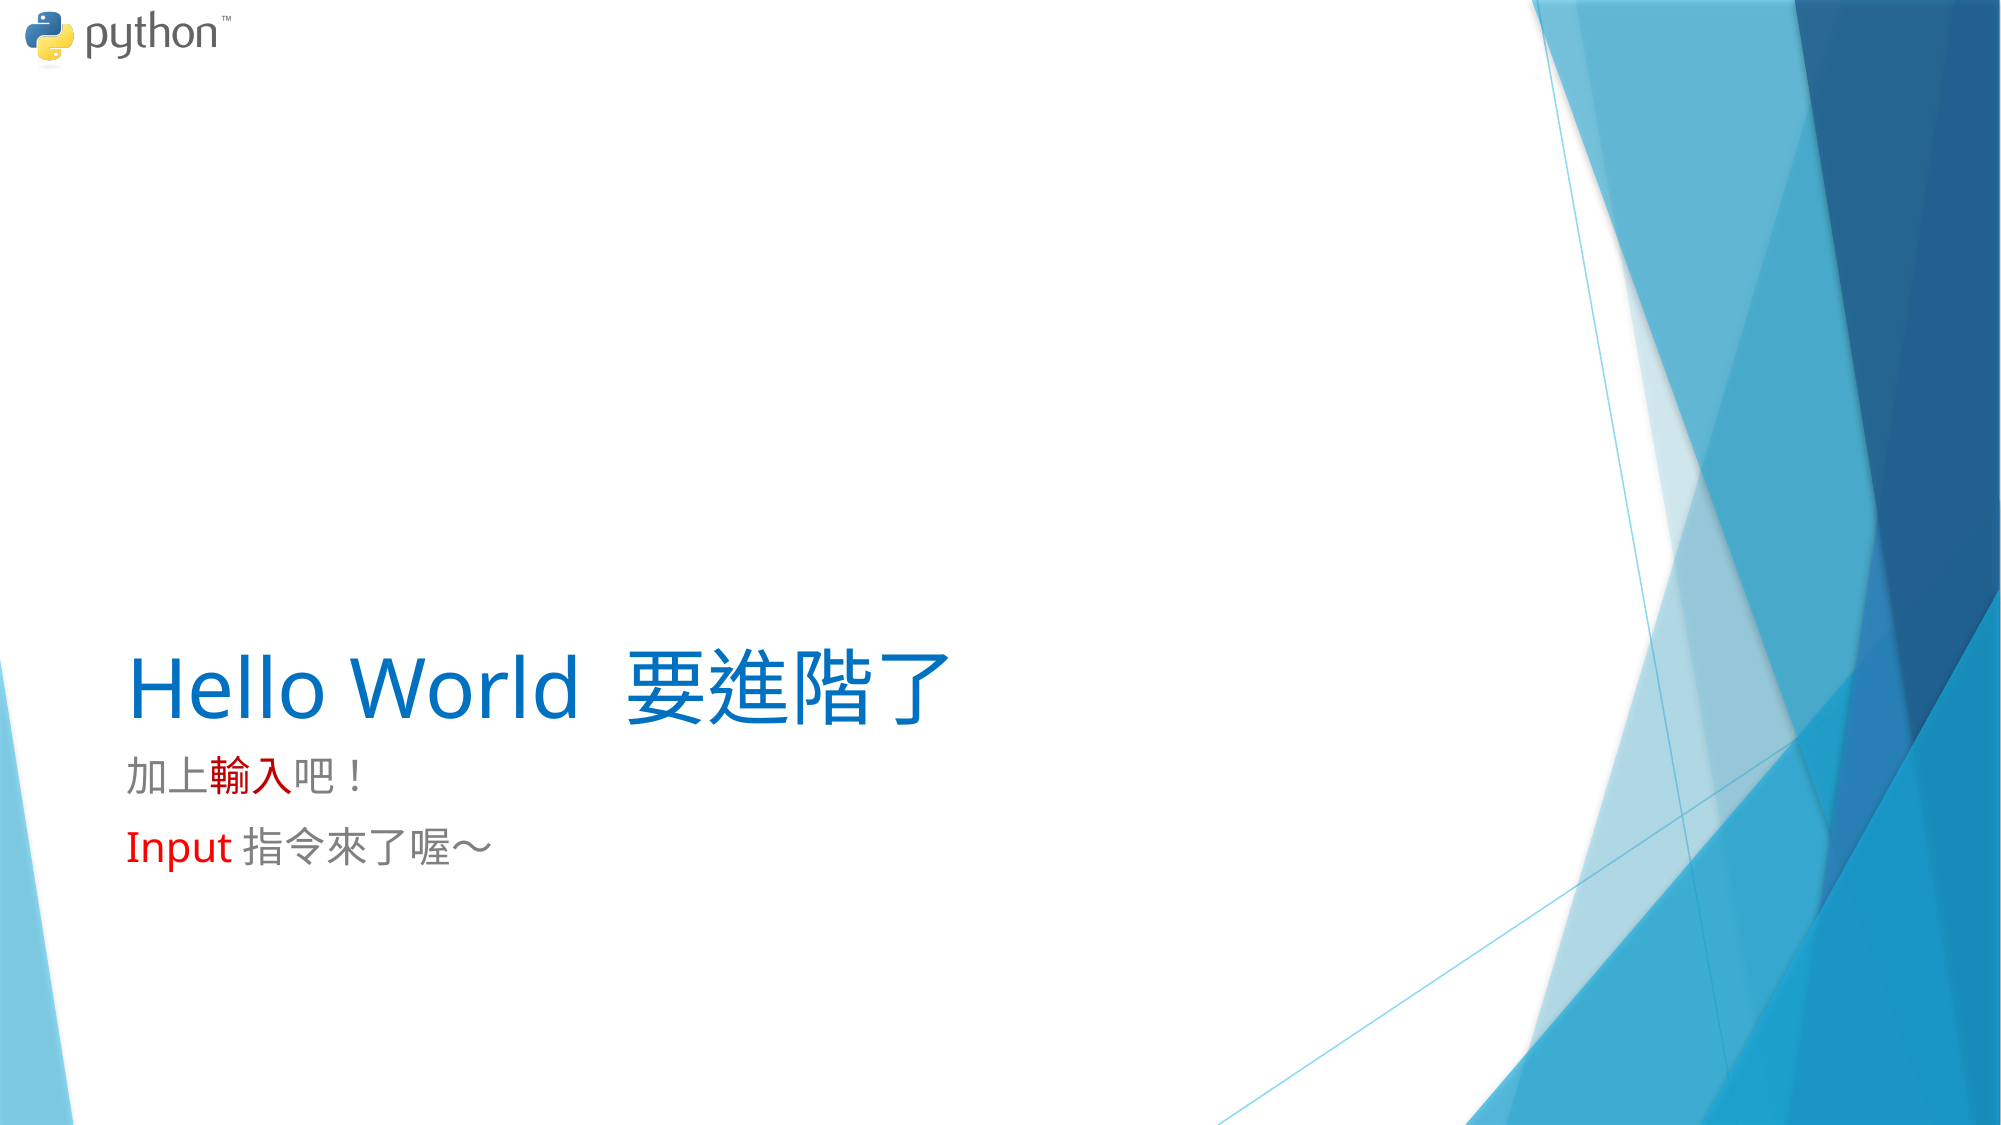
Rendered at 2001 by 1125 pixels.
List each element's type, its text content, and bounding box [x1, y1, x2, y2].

picture [23, 9, 233, 71]
title Hello World 要進階了 [111, 443, 1522, 742]
list 加上輸入吧！ Input指令來了喔～ [111, 742, 1522, 884]
